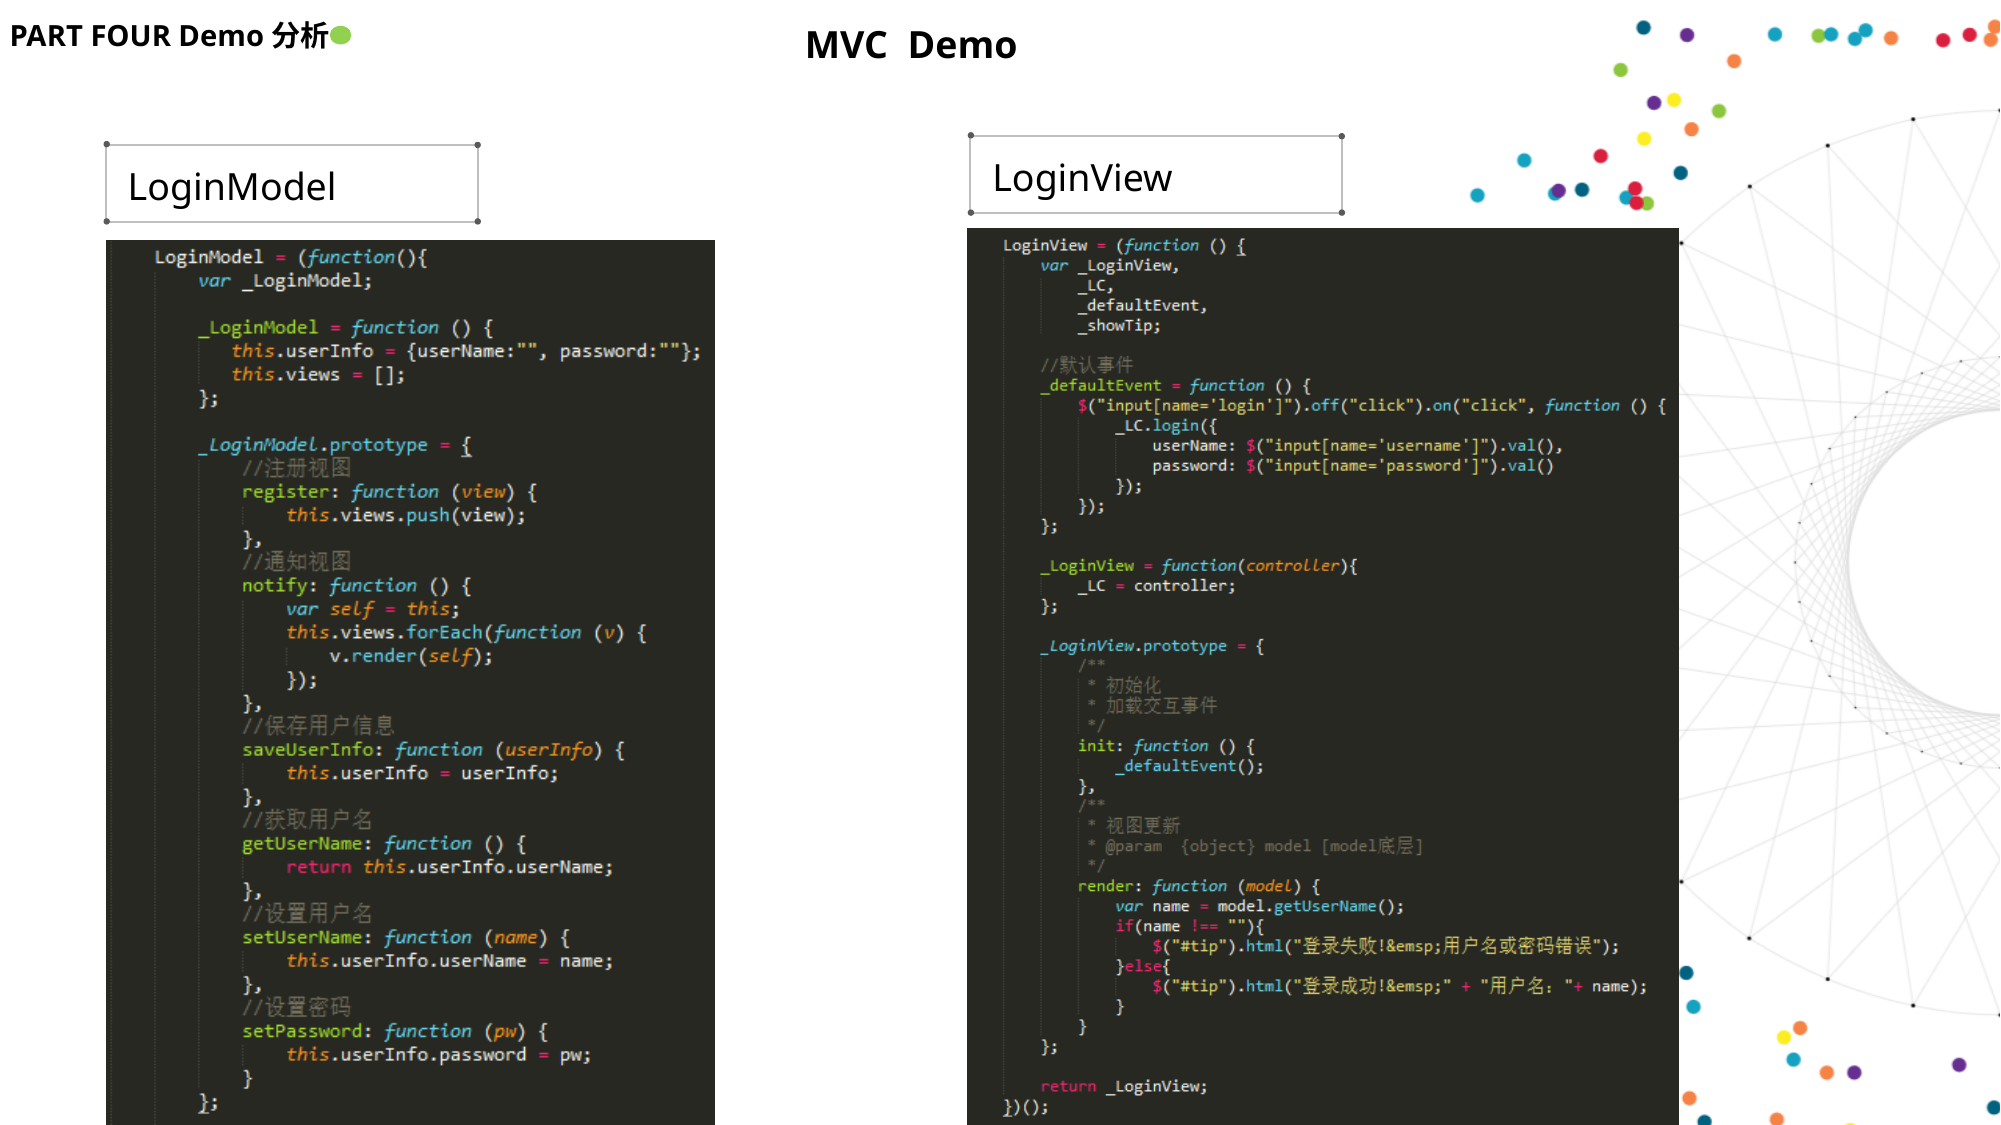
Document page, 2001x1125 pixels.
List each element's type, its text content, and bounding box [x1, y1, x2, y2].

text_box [103, 140, 481, 225]
text_box PART FOUR Demo分析 [0, 9, 345, 60]
picture [967, 0, 2000, 1125]
text_box [328, 24, 353, 46]
picture [106, 240, 715, 1125]
text_box MVC Demo [790, 14, 1040, 74]
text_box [967, 132, 1346, 216]
